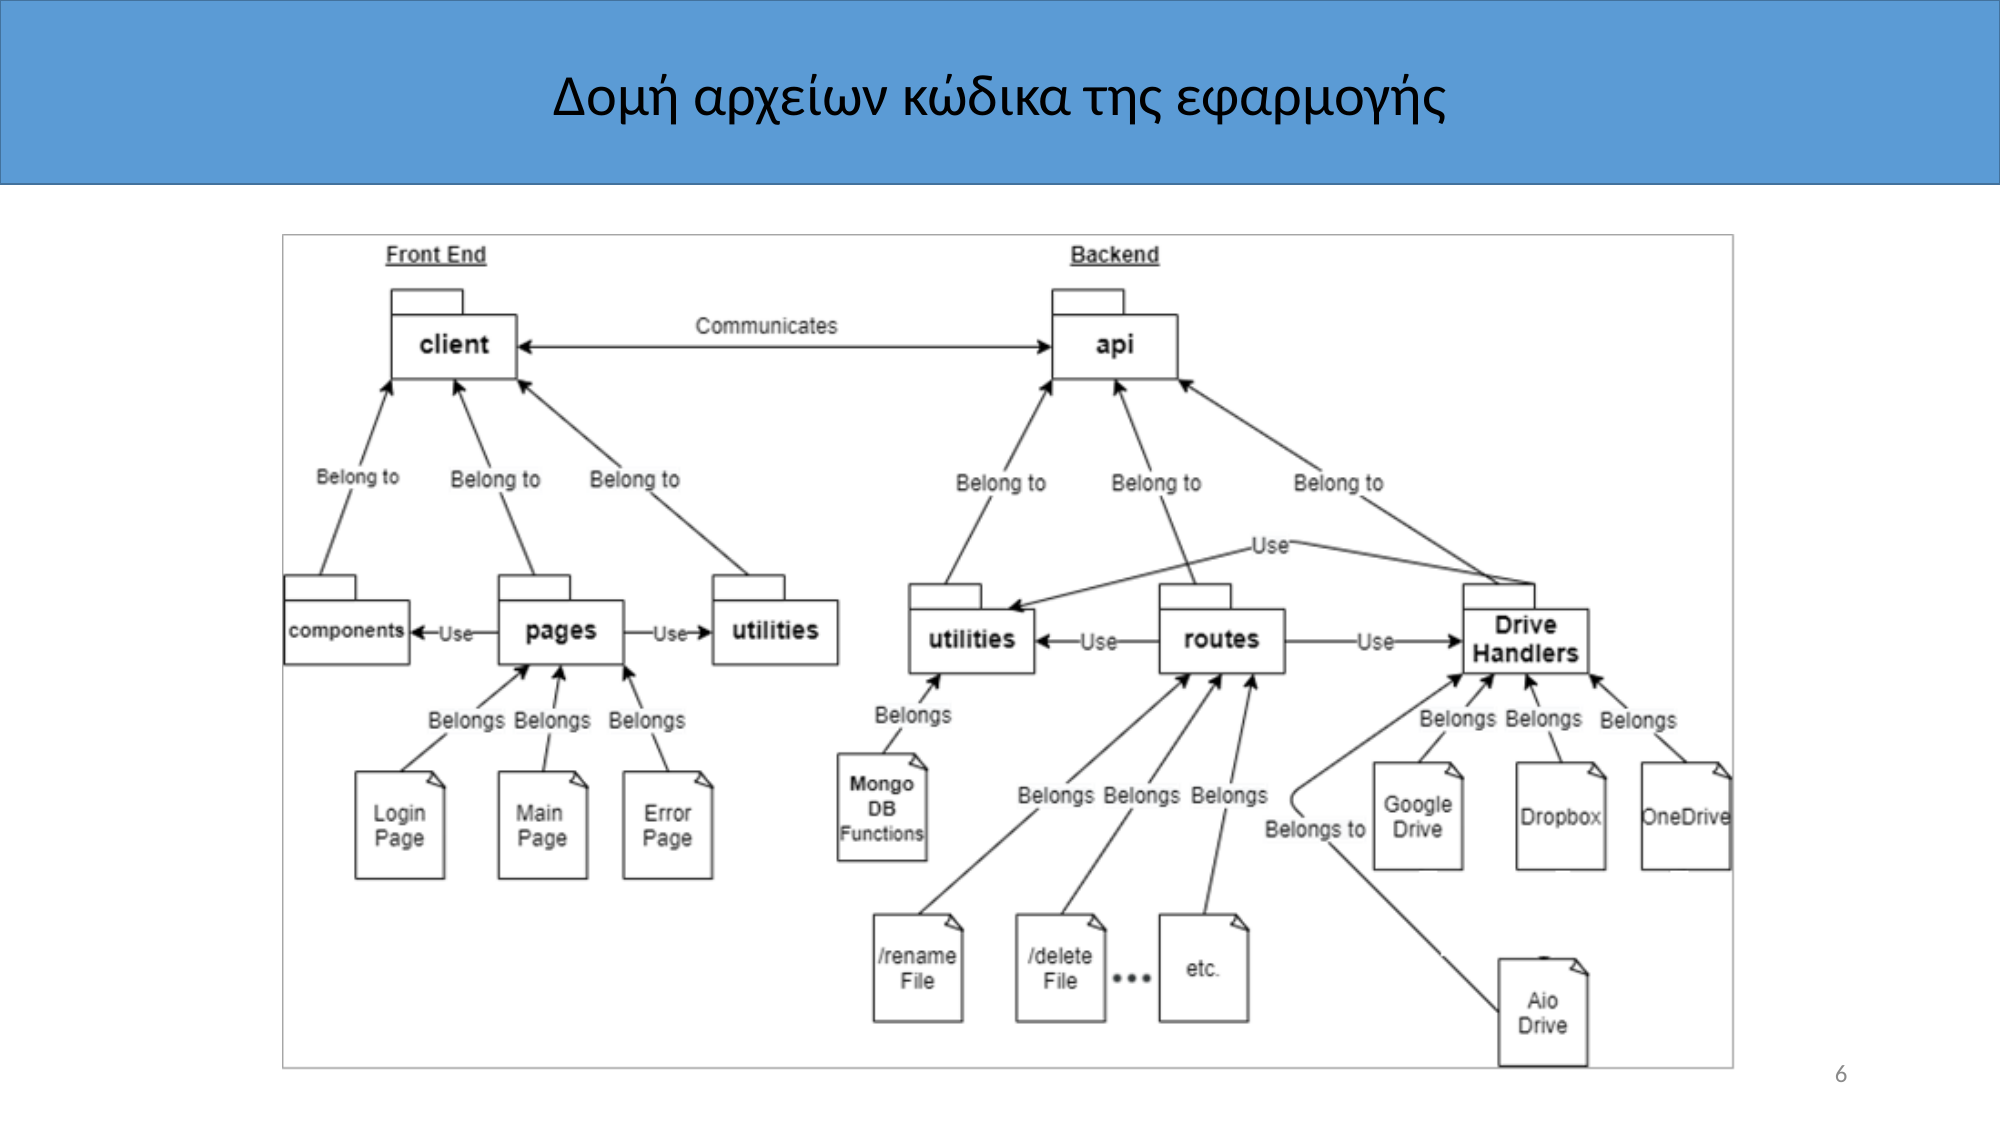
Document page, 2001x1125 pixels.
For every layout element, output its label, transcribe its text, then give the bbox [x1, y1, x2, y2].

text_box Δομή αρχείων κώδικα της εφαρμογής [0, 0, 2000, 185]
slide_number 6 [1412, 1042, 1863, 1103]
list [282, 234, 1738, 1073]
